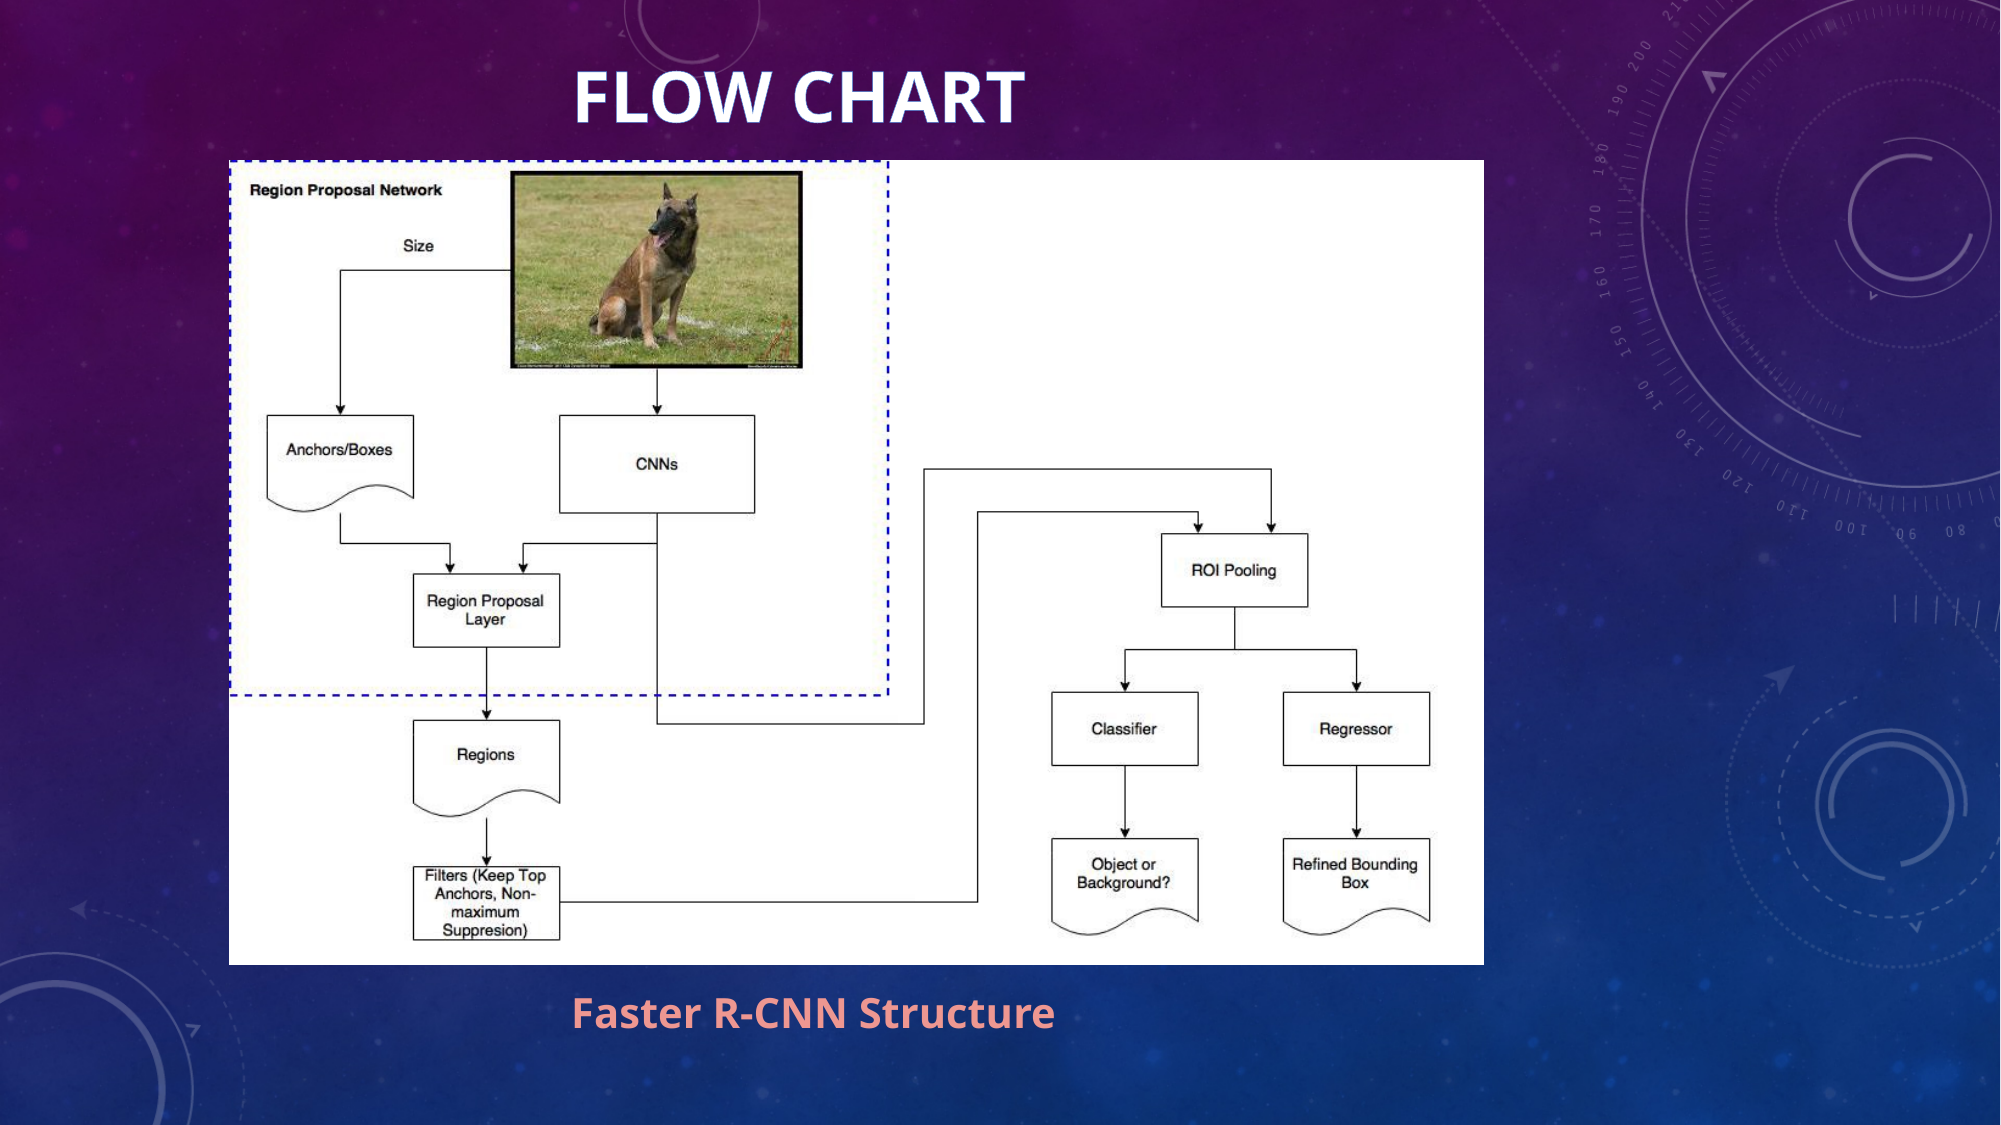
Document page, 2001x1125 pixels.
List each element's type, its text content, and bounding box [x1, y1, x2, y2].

text_box FLOW CHART [556, 44, 1285, 144]
text_box Faster R-CNN Structure [556, 979, 1161, 1090]
picture [0, 0, 2001, 1125]
